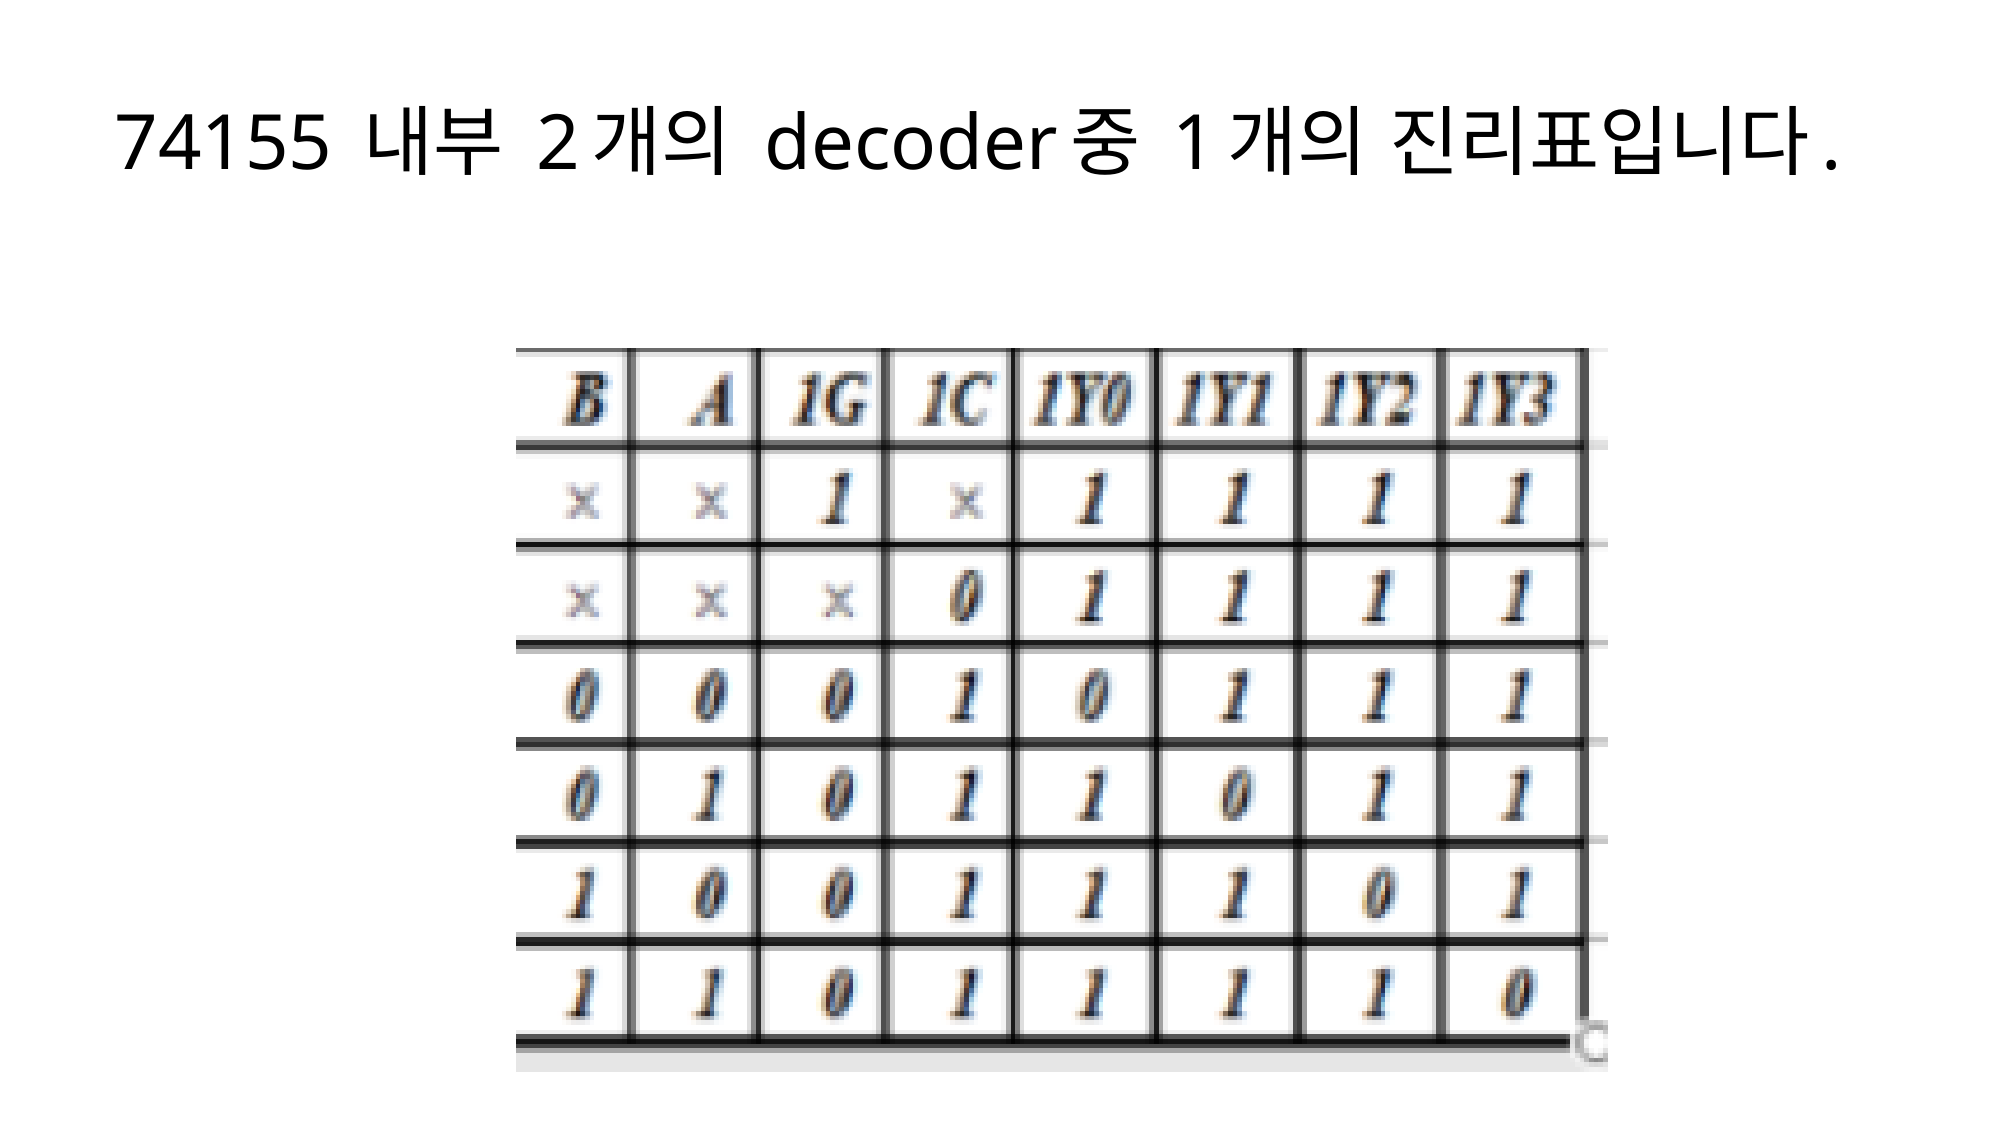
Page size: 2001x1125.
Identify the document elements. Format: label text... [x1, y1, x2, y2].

picture [516, 348, 1608, 1072]
title 74155 내부 2개의 decoder중 1개의 진리표입니다. [99, 45, 1901, 233]
